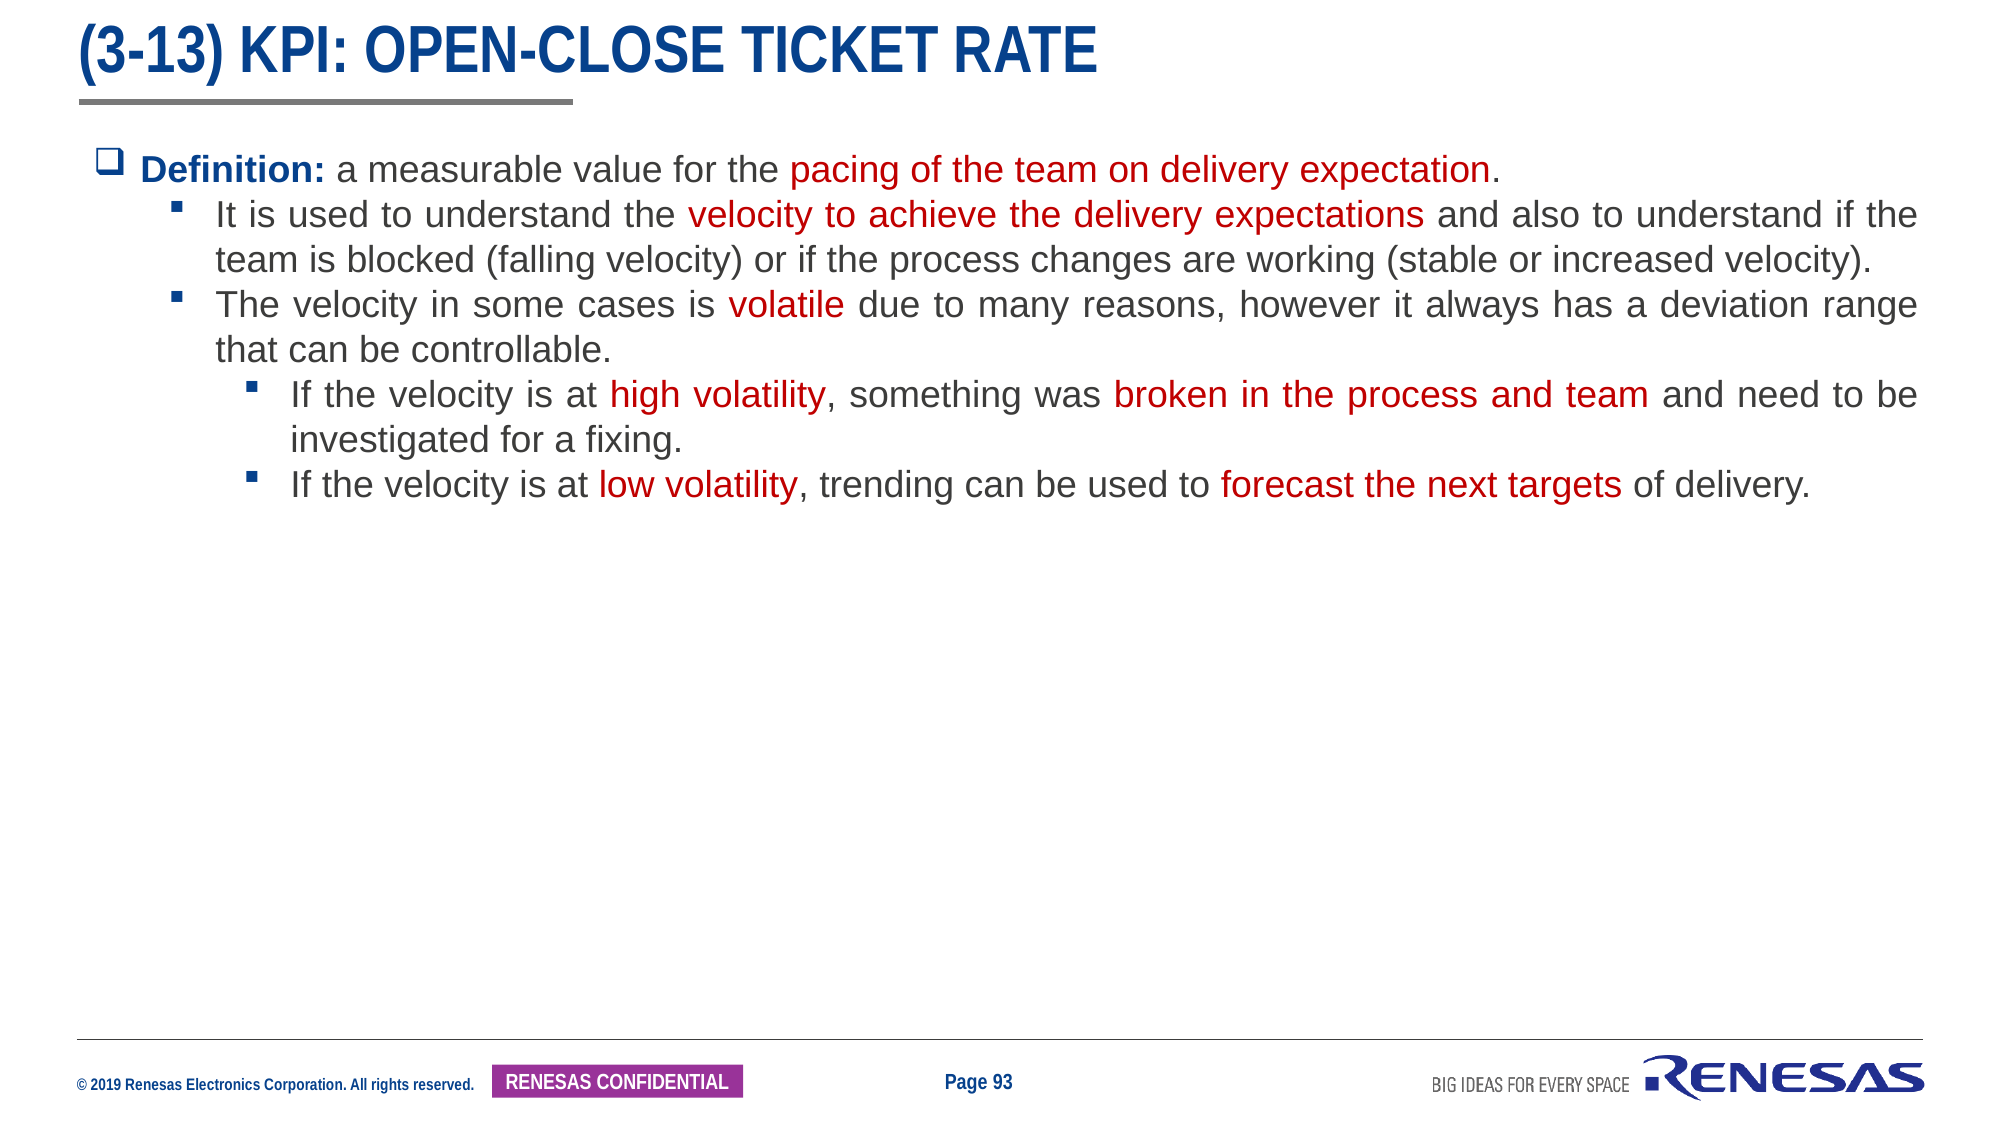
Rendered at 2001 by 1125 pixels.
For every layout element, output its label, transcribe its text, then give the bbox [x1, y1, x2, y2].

text_box Definition: a measurable value for the pacing of the team on delivery expectation. It is used to understand the velocity to achieve the delivery expectations and also to understand if the team is blocked (falling velocity) or if the process changes are working (stable or increased velocity). The velocity in some cases is volatile due to many reasons, however it always has a deviation range that can be controllable. If the velocity is at high volatility, something was broken in the process and team and need to be investigated for a fixing. If the velocity is at low volatility, trending can be used to forecast the next targets of delivery. [78, 137, 1934, 512]
picture [1425, 1049, 1933, 1106]
slide_number Page 93 [944, 1067, 1056, 1095]
title (3-13) KPI: Open-Close Ticket rate [78, 14, 1934, 88]
